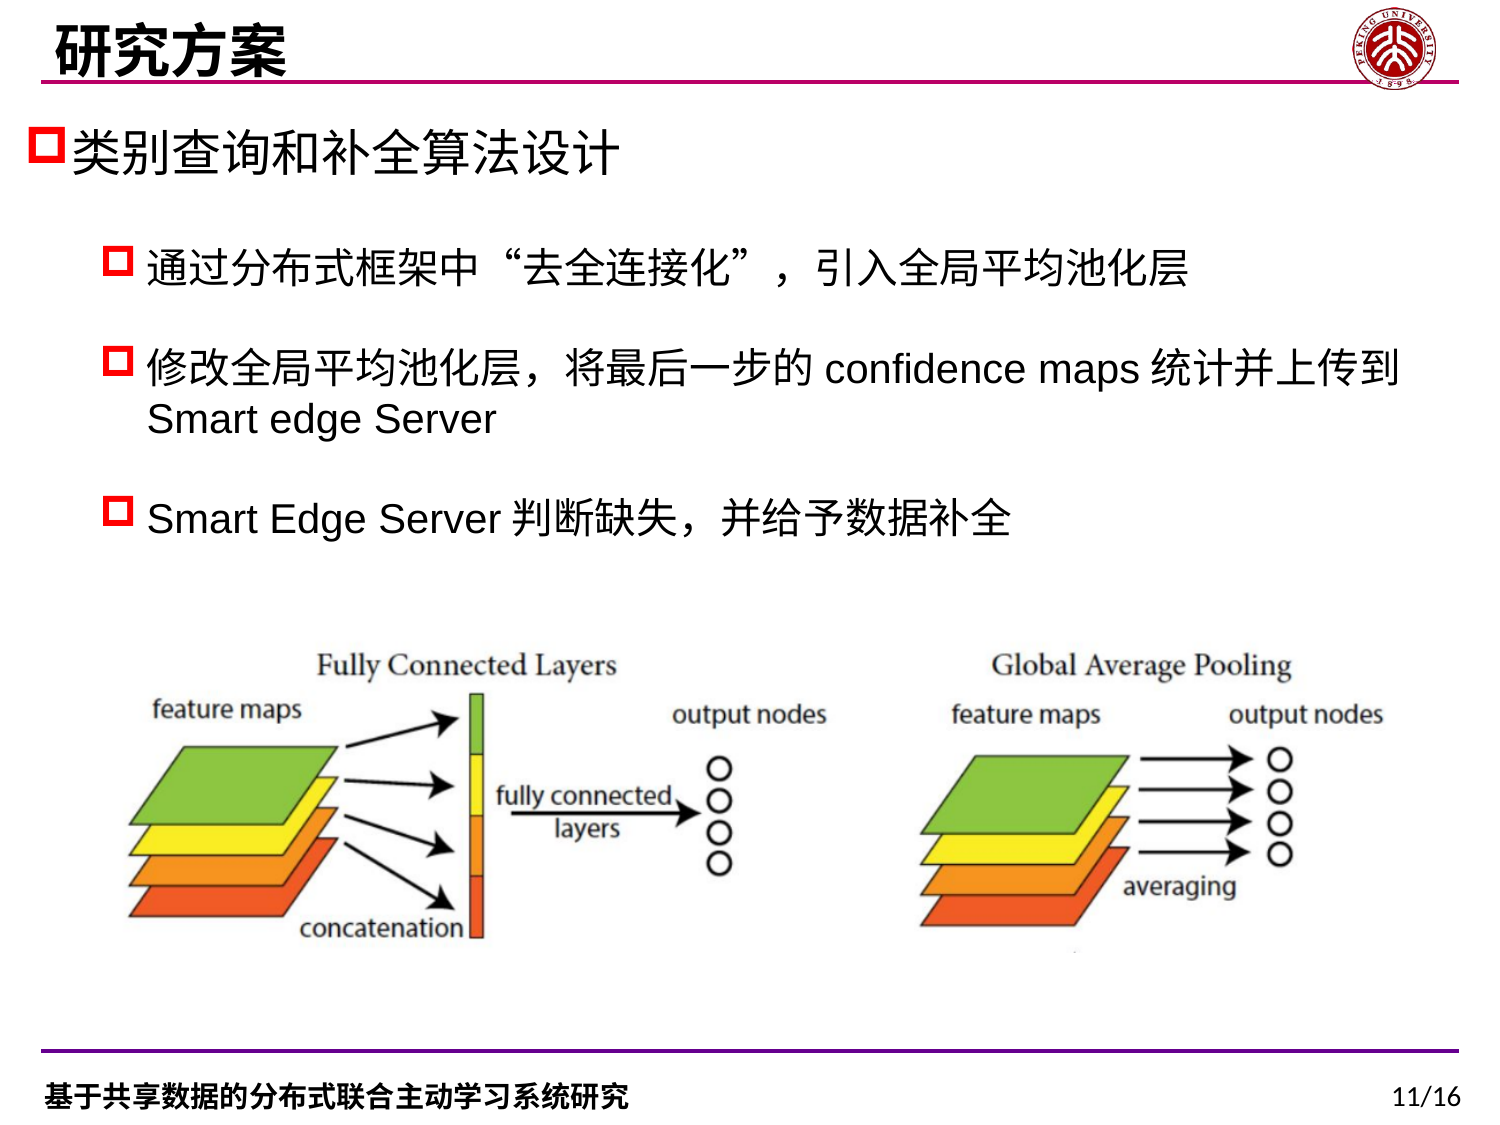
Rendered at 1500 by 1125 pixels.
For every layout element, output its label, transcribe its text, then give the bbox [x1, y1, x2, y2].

slide_number 11/16 [1376, 1069, 1500, 1125]
text_box 类别查询和补全算法设计 通过分布式框架中“去全连接化”，引入全局平均池化层 修改全局平均池化层，将最后一步的confidence maps统计并上传到Smart edge Server Smart Edge Server判断缺失，并给予数据补全 [9, 114, 1491, 689]
footer 基于共享数据的分布式联合主动学习系统研究 [29, 1070, 927, 1125]
picture [111, 621, 1419, 953]
picture [1365, 7, 1436, 90]
text_box 研究方案 [39, 7, 1365, 92]
